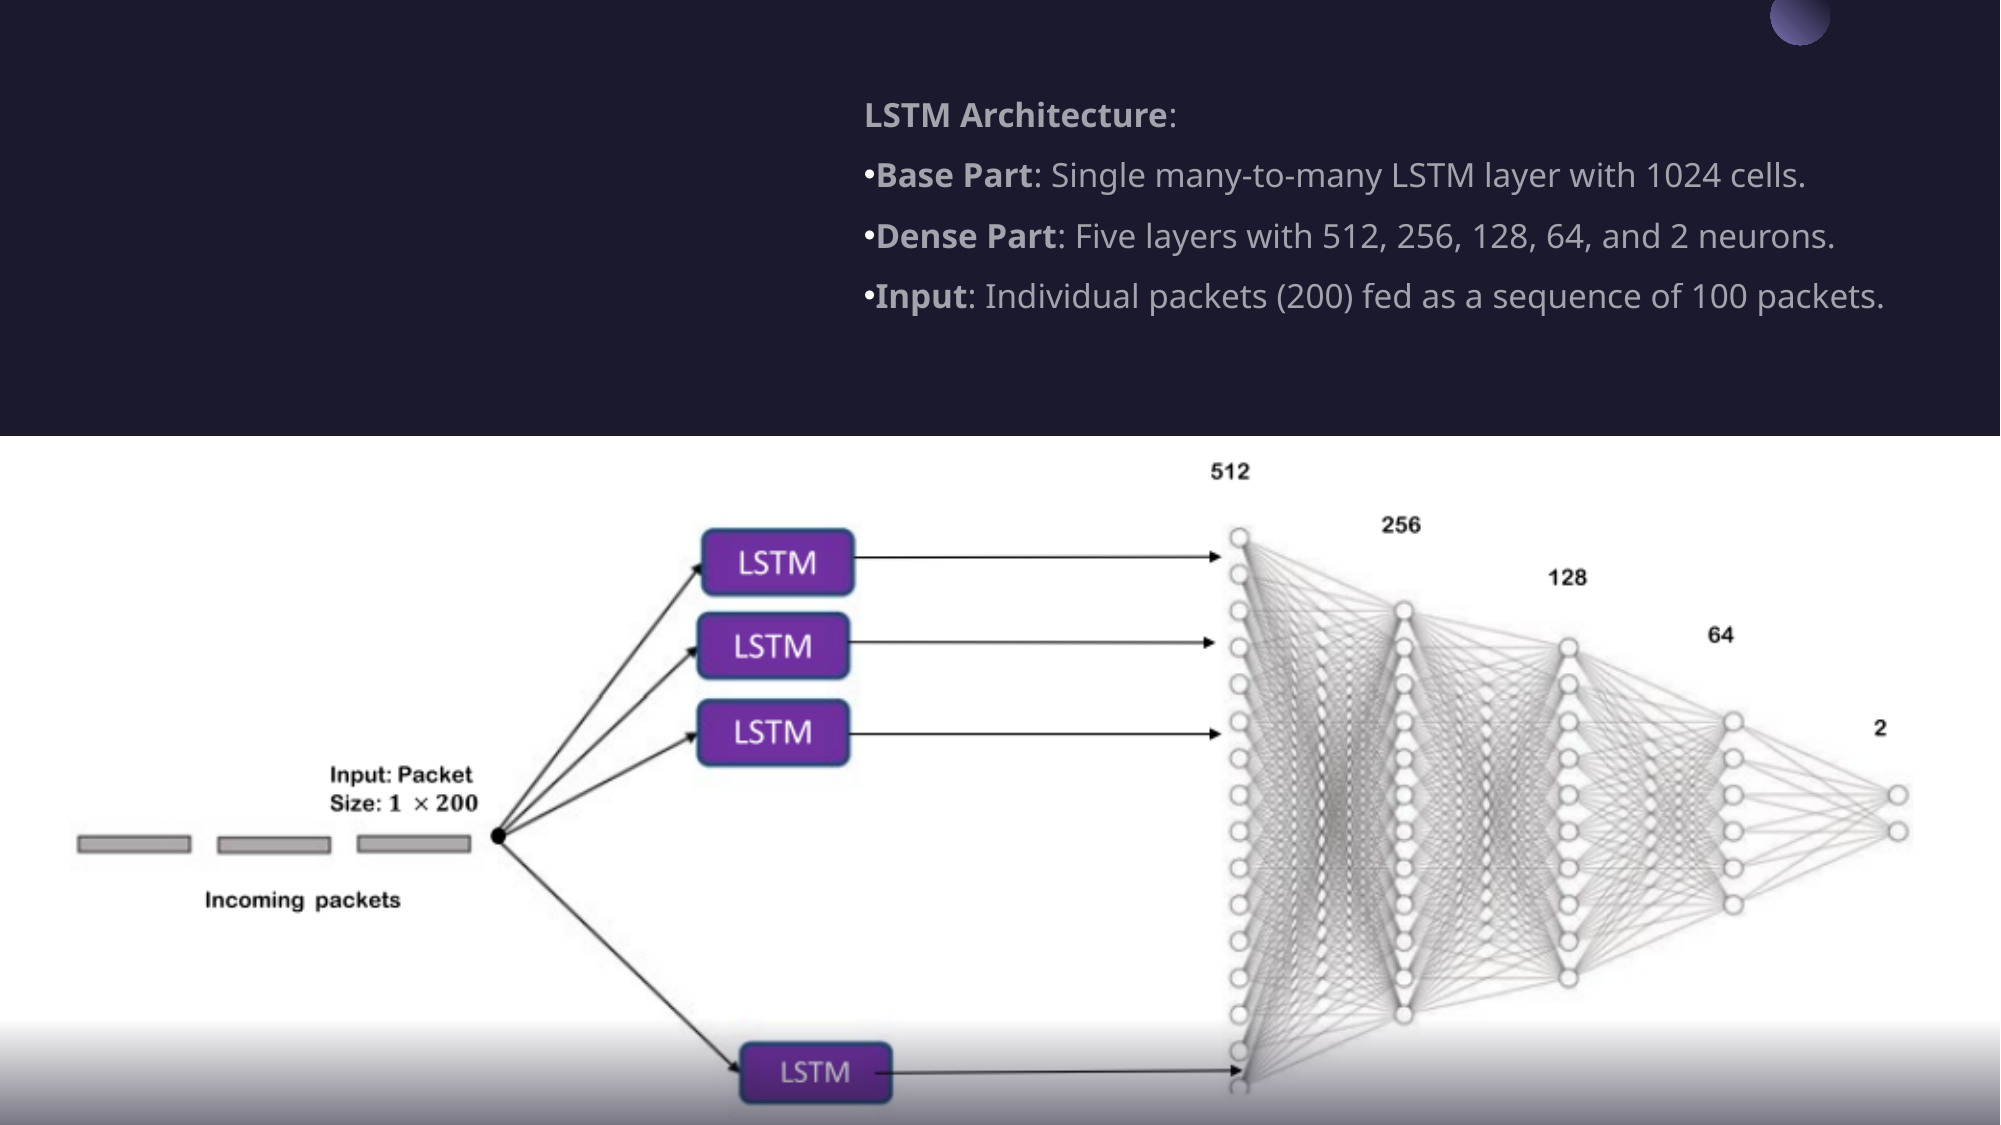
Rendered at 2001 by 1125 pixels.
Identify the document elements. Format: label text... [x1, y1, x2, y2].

picture [0, 436, 2000, 1125]
text_box LSTM Architecture: Base Part: Single many-to-many LSTM layer with 1024 cells. Dense Part: Five layers with 512, 256, 128, 64, and 2 neurons. Input: Individual packets (200) fed as a sequence of 100 packets. [864, 90, 1910, 347]
text_box [1769, 0, 1831, 47]
